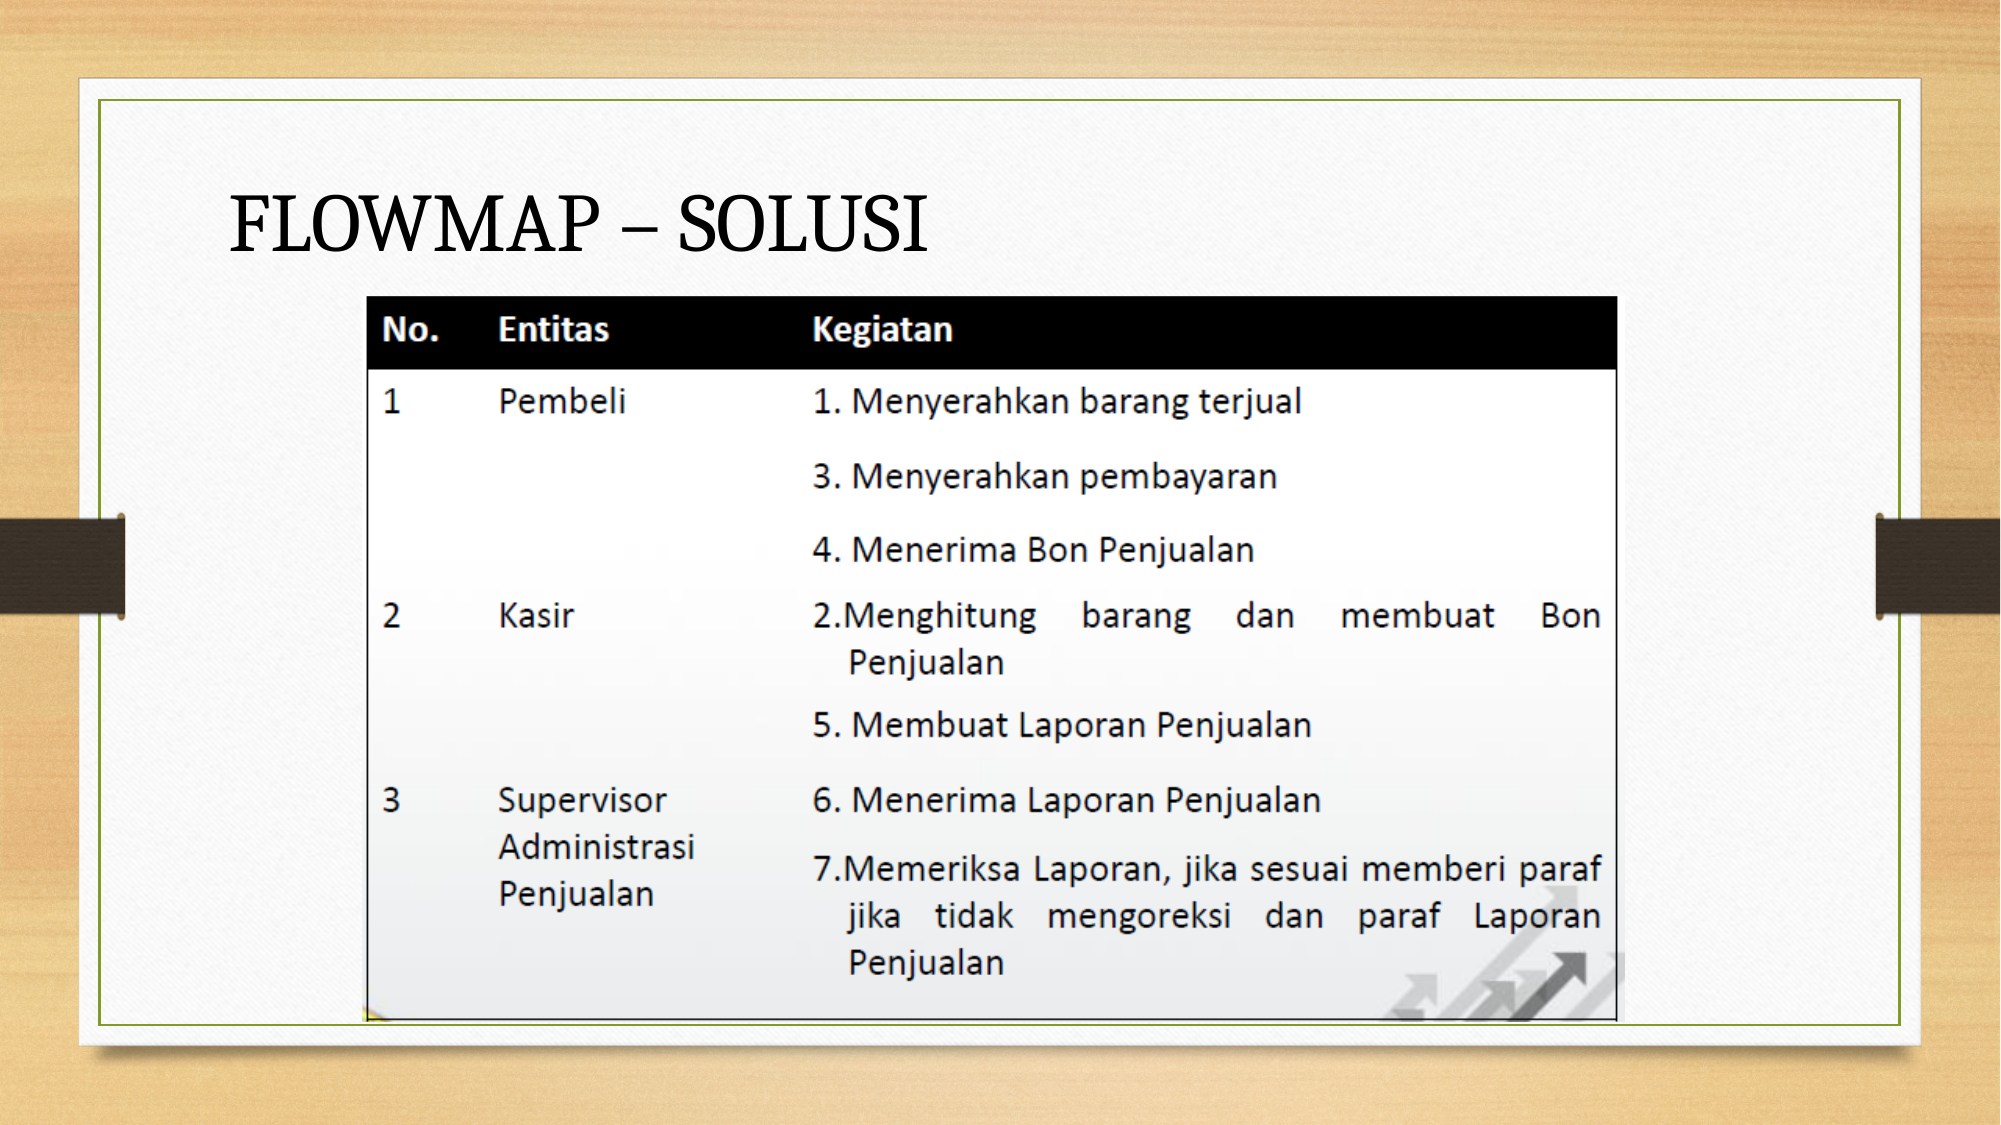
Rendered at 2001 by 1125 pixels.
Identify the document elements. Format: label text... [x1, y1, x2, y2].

text_box FLOWMAP – SOLUSI [213, 155, 1651, 281]
picture [0, 0, 2001, 1125]
